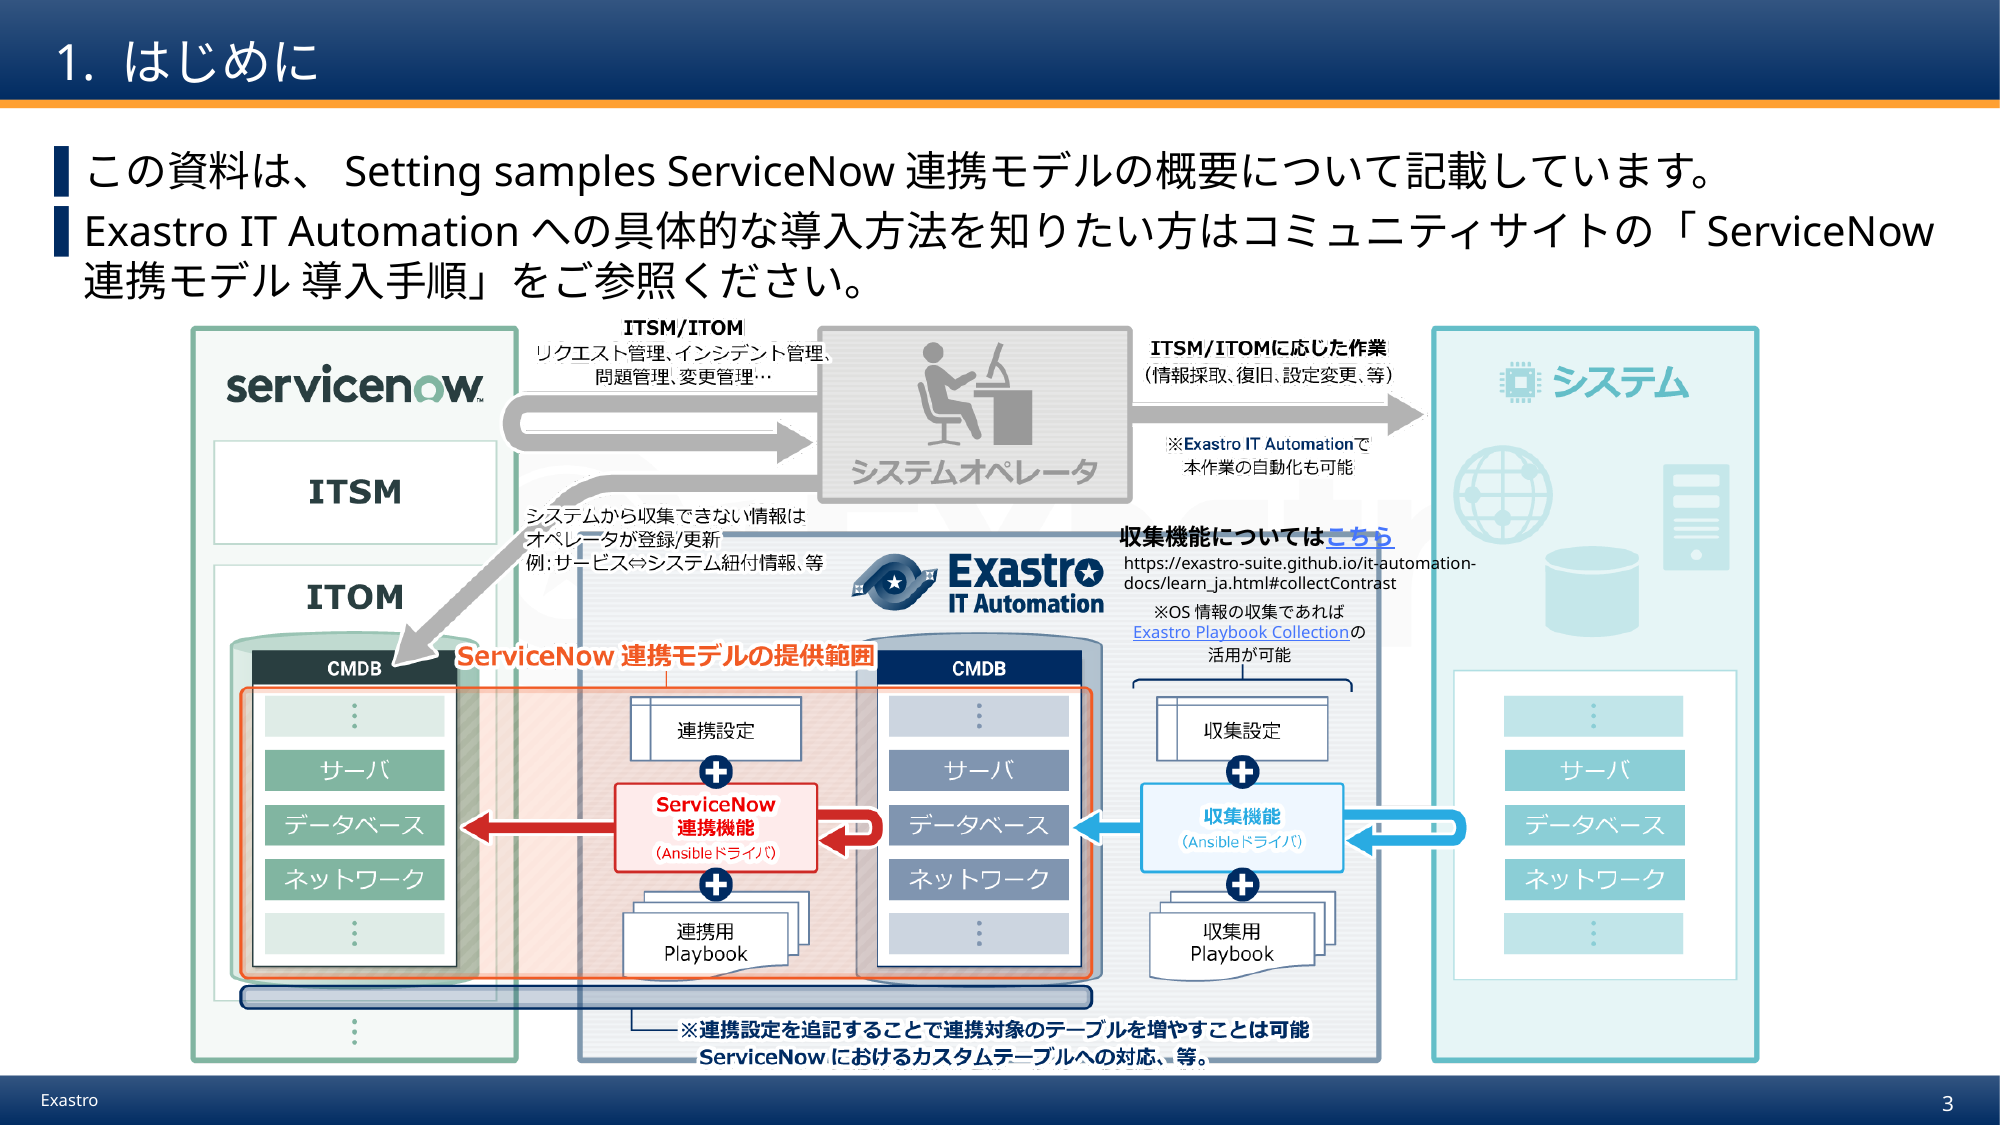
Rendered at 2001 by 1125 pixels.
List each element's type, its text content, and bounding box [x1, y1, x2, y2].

list この資料は、Setting samples ServiceNow連携モデルの概要について記載しています。 Exastro IT Automationへの具体的な導入方法を知りたい方はコミュニティサイトの「ServiceNow連携モデル 導入手順」をご参照ください。 [39, 137, 1961, 1059]
picture [0, 0, 2000, 1125]
title 1. はじめに [39, 18, 1961, 96]
